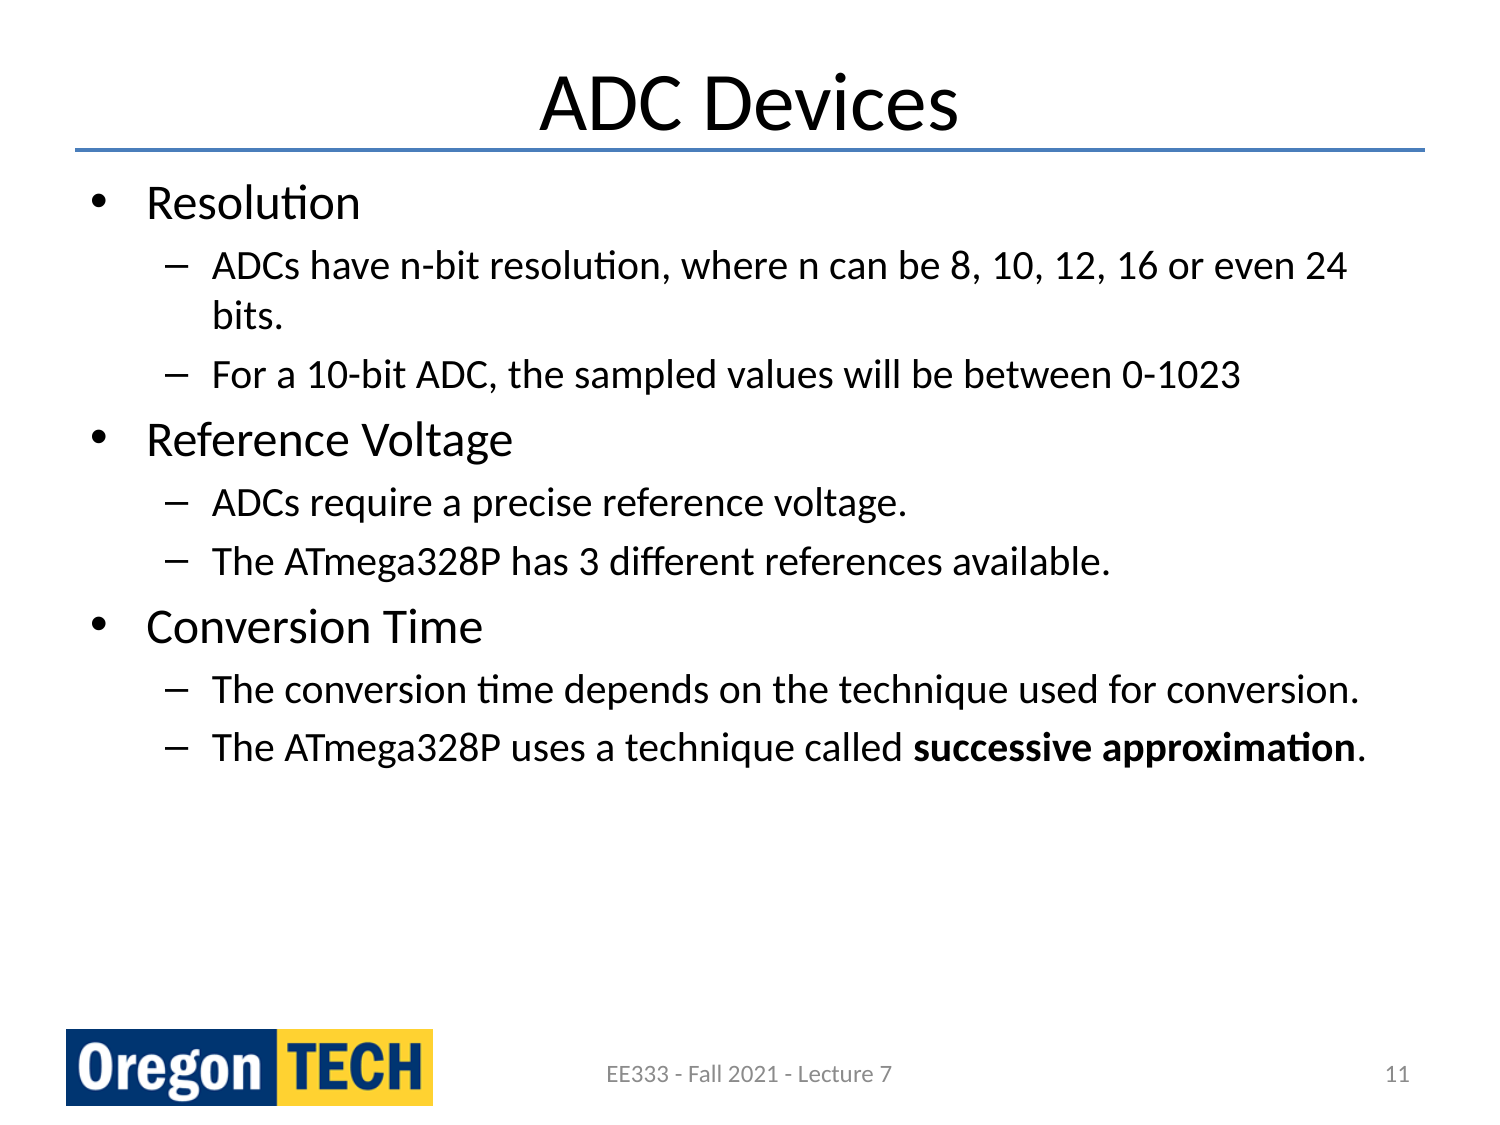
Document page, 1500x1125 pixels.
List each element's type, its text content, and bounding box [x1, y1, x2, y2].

slide_number 11 [1074, 1042, 1425, 1103]
picture [66, 1029, 433, 1106]
list Resolution ADCs have n-bit resolution, where n can be 8, 10, 12, 16 or even 24 bits. For a 10-bit ADC, the sampled values will be between 0-1023 Reference Voltage ADCs require a precise reference voltage. The ATmega328P has 3 different references available. Conversion Time The conversion time depends on the technique used for conversion. The ATmega328P uses a technique called successive approximation. [75, 162, 1425, 1005]
title ADC Devices [75, 45, 1425, 150]
footer EE333 - Fall 2021 - Lecture 7 [512, 1042, 988, 1103]
